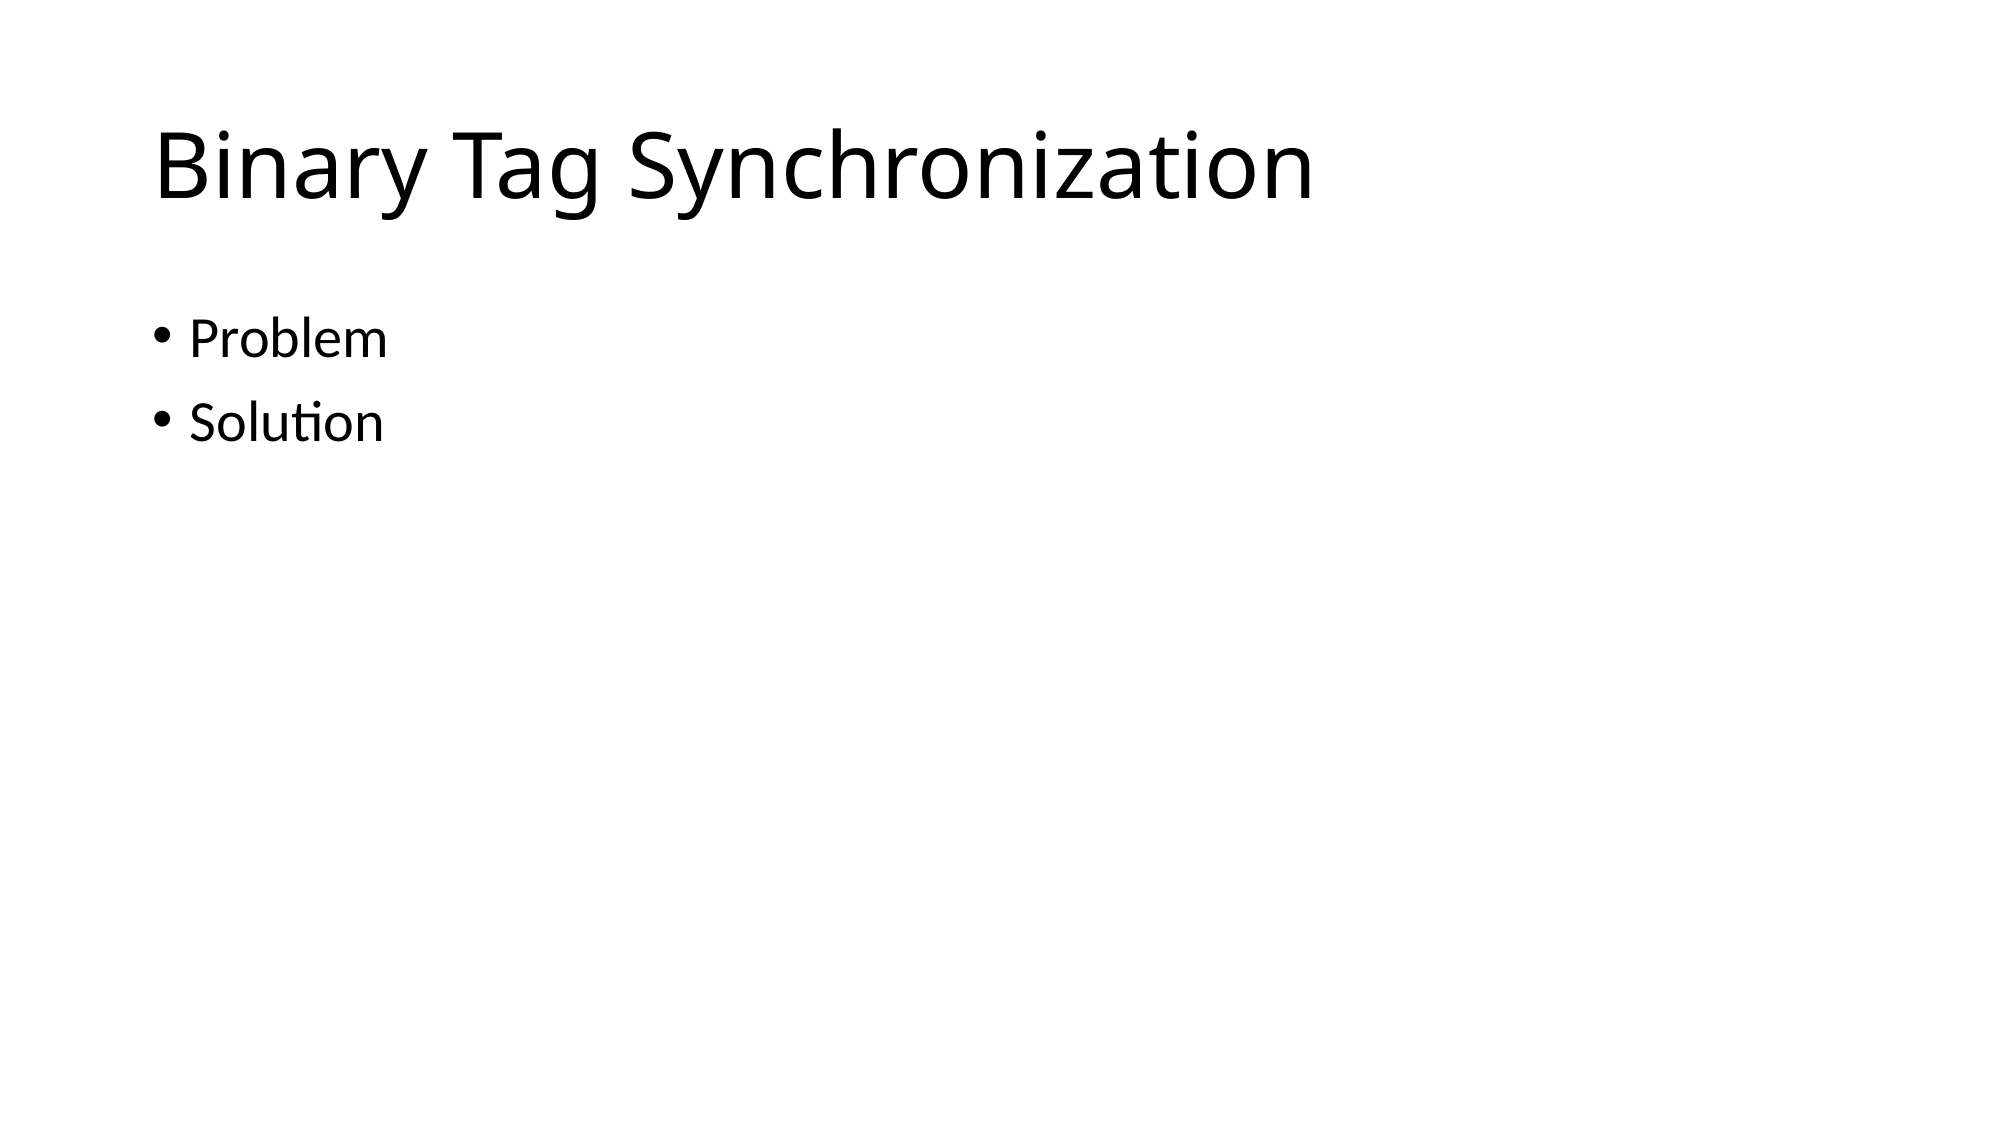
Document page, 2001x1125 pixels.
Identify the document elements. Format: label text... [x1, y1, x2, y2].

title Binary Tag Synchronization [137, 59, 1863, 278]
list Problem Solution [137, 299, 1863, 1014]
